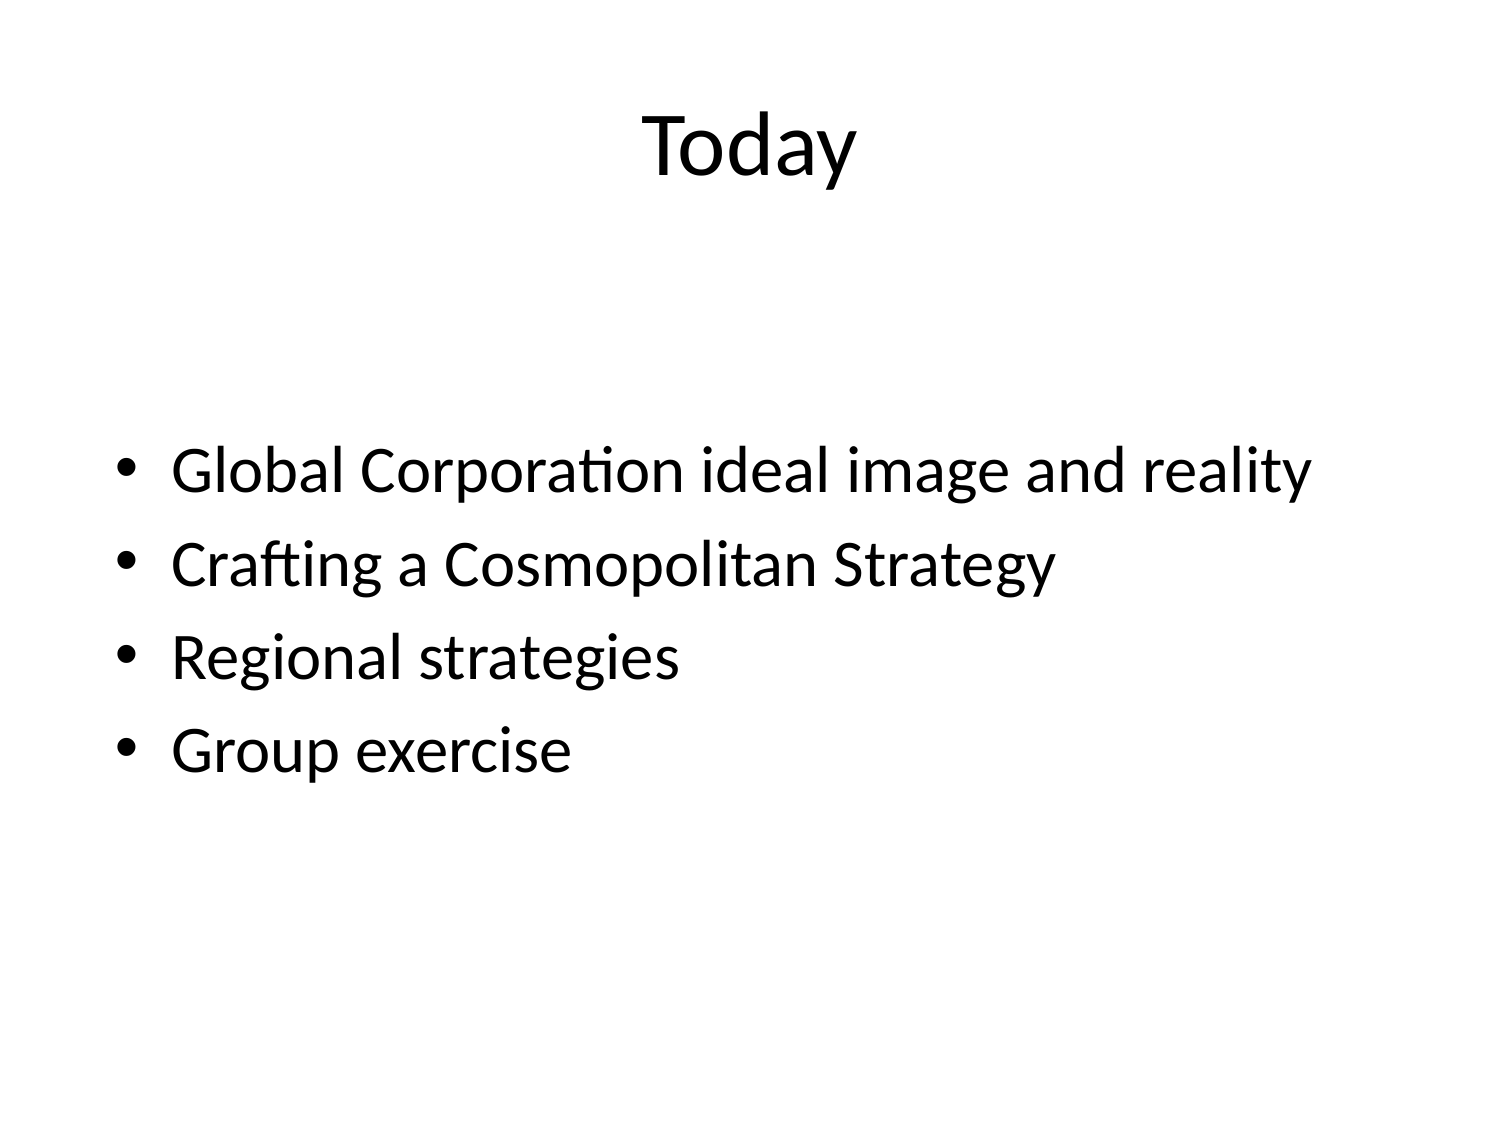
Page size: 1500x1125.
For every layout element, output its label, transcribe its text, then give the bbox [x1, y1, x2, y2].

list Global Corporation ideal image and reality Crafting a Cosmopolitan Strategy Regional strategies Group exercise [99, 324, 1450, 1030]
title Today [75, 45, 1425, 233]
